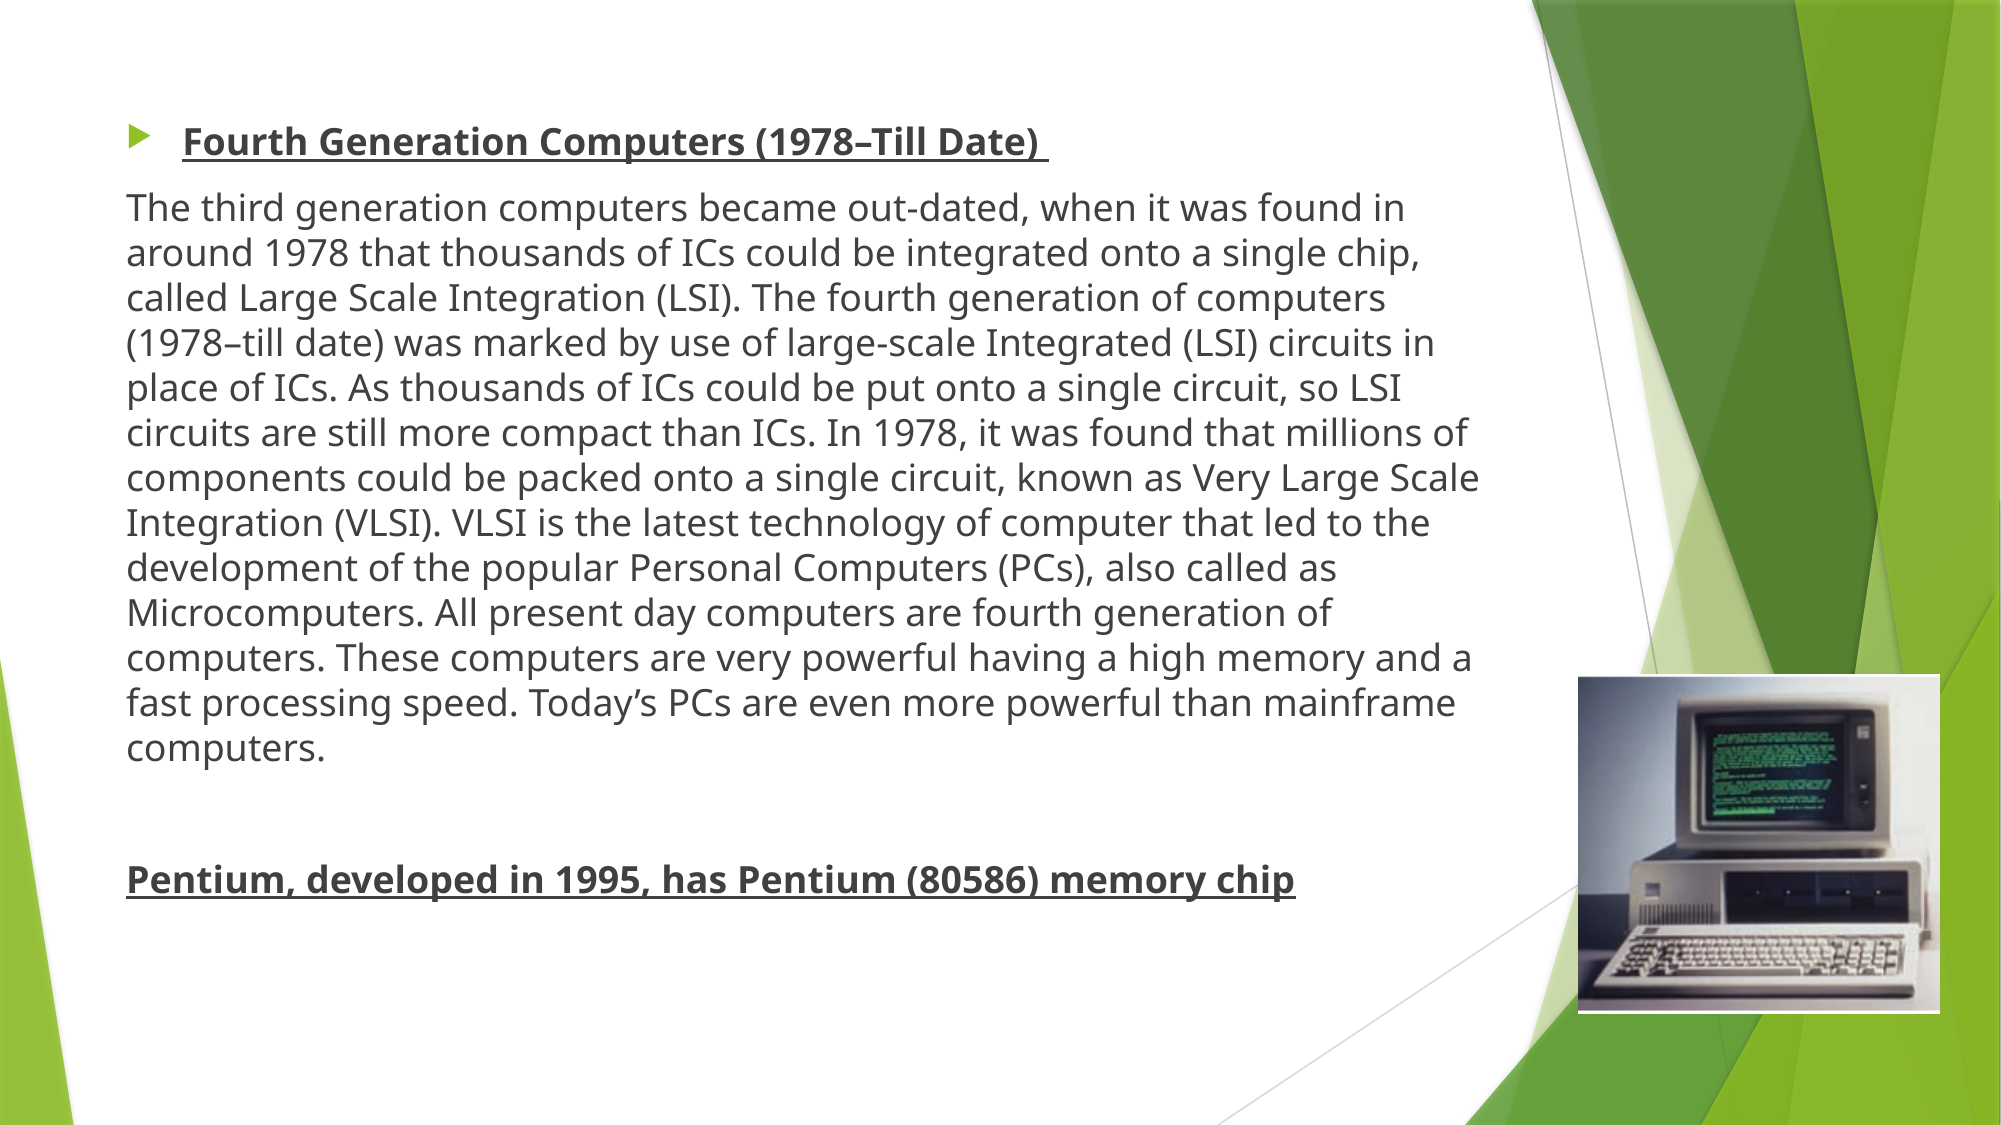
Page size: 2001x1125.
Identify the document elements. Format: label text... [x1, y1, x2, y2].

picture [1578, 673, 1941, 1015]
list Fourth Generation Computers (1978–Till Date) The third generation computers became out-dated, when it was found in around 1978 that thousands of ICs could be integrated onto a single chip, called Large Scale Integration (LSI). The fourth generation of computers (1978–till date) was marked by use of large-scale Integrated (LSI) circuits in place of ICs. As thousands of ICs could be put onto a single circuit, so LSI circuits are still more compact than ICs. In 1978, it was found that millions of components could be packed onto a single circuit, known as Very Large Scale Integration (VLSI). VLSI is the latest technology of computer that led to the development of the popular Personal Computers (PCs), also called as Microcomputers. All present day computers are fourth generation of computers. These computers are very powerful having a high memory and a fast processing speed. Today’s PCs are even more powerful than mainframe computers. Pentium, developed in 1995, has Pentium (80586) memory chip [111, 110, 1522, 992]
